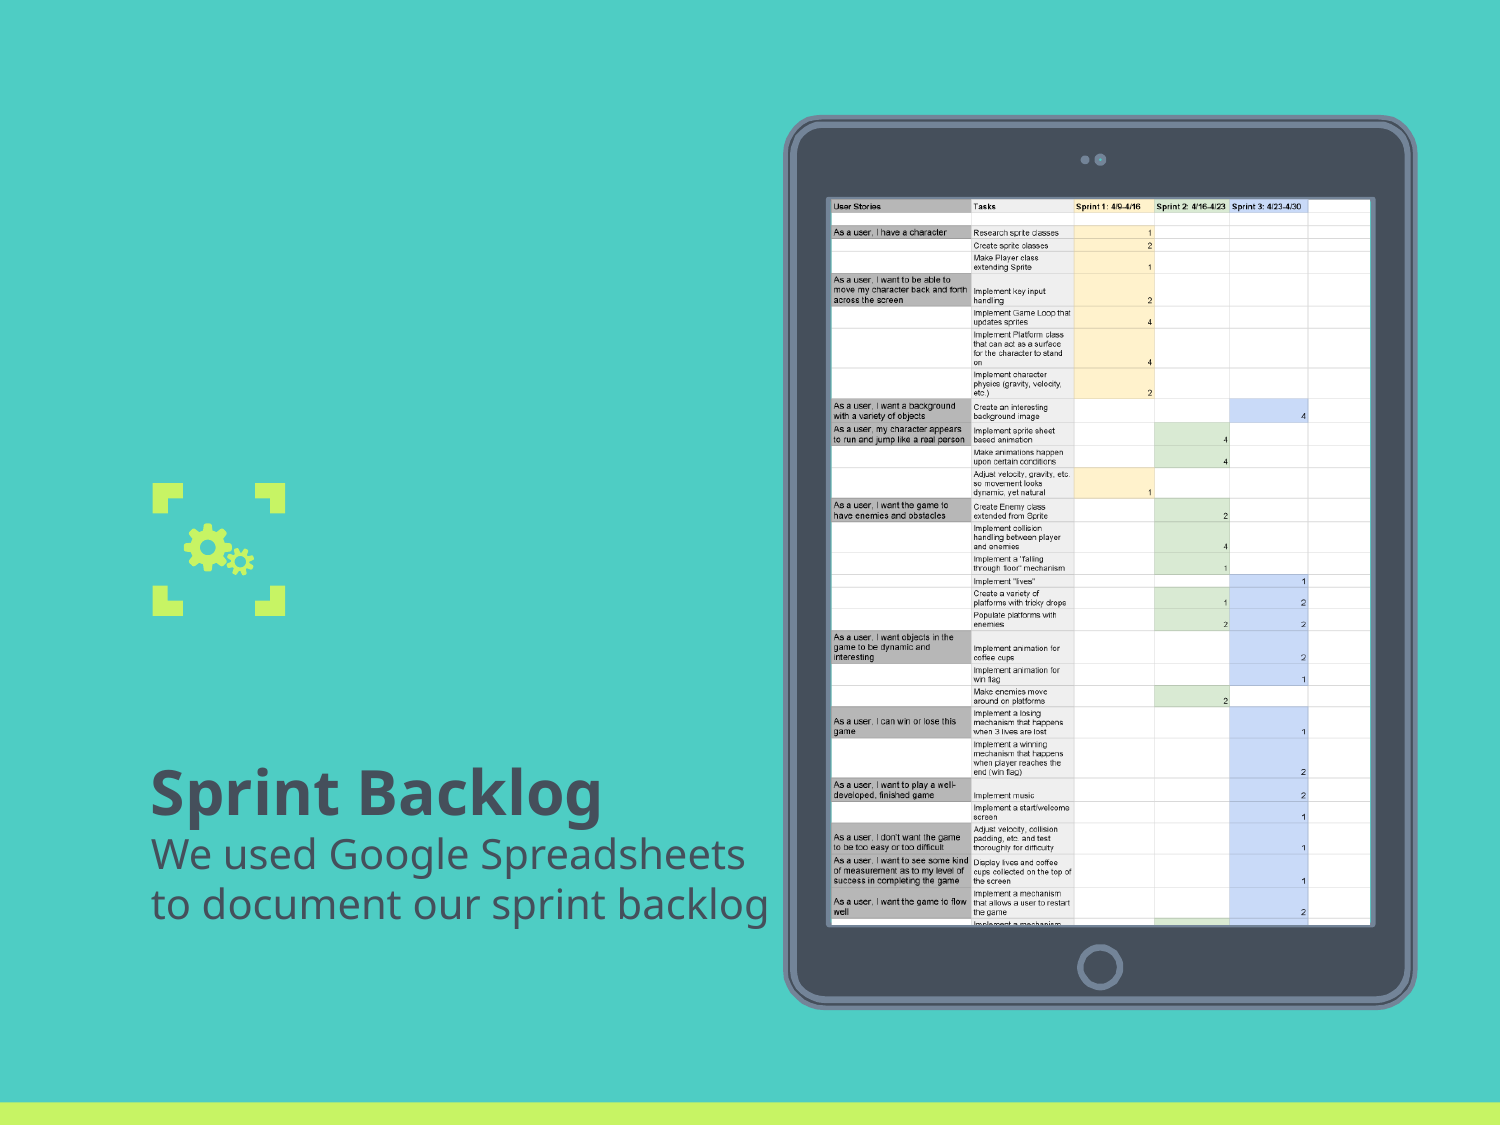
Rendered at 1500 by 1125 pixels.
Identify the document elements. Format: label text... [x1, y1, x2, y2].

list Sprint Backlog We used Google Spreadsheets to document our sprint backlog [135, 619, 800, 943]
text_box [183, 523, 255, 576]
text_box [785, 117, 1416, 1008]
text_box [152, 482, 286, 616]
picture [830, 199, 1371, 925]
